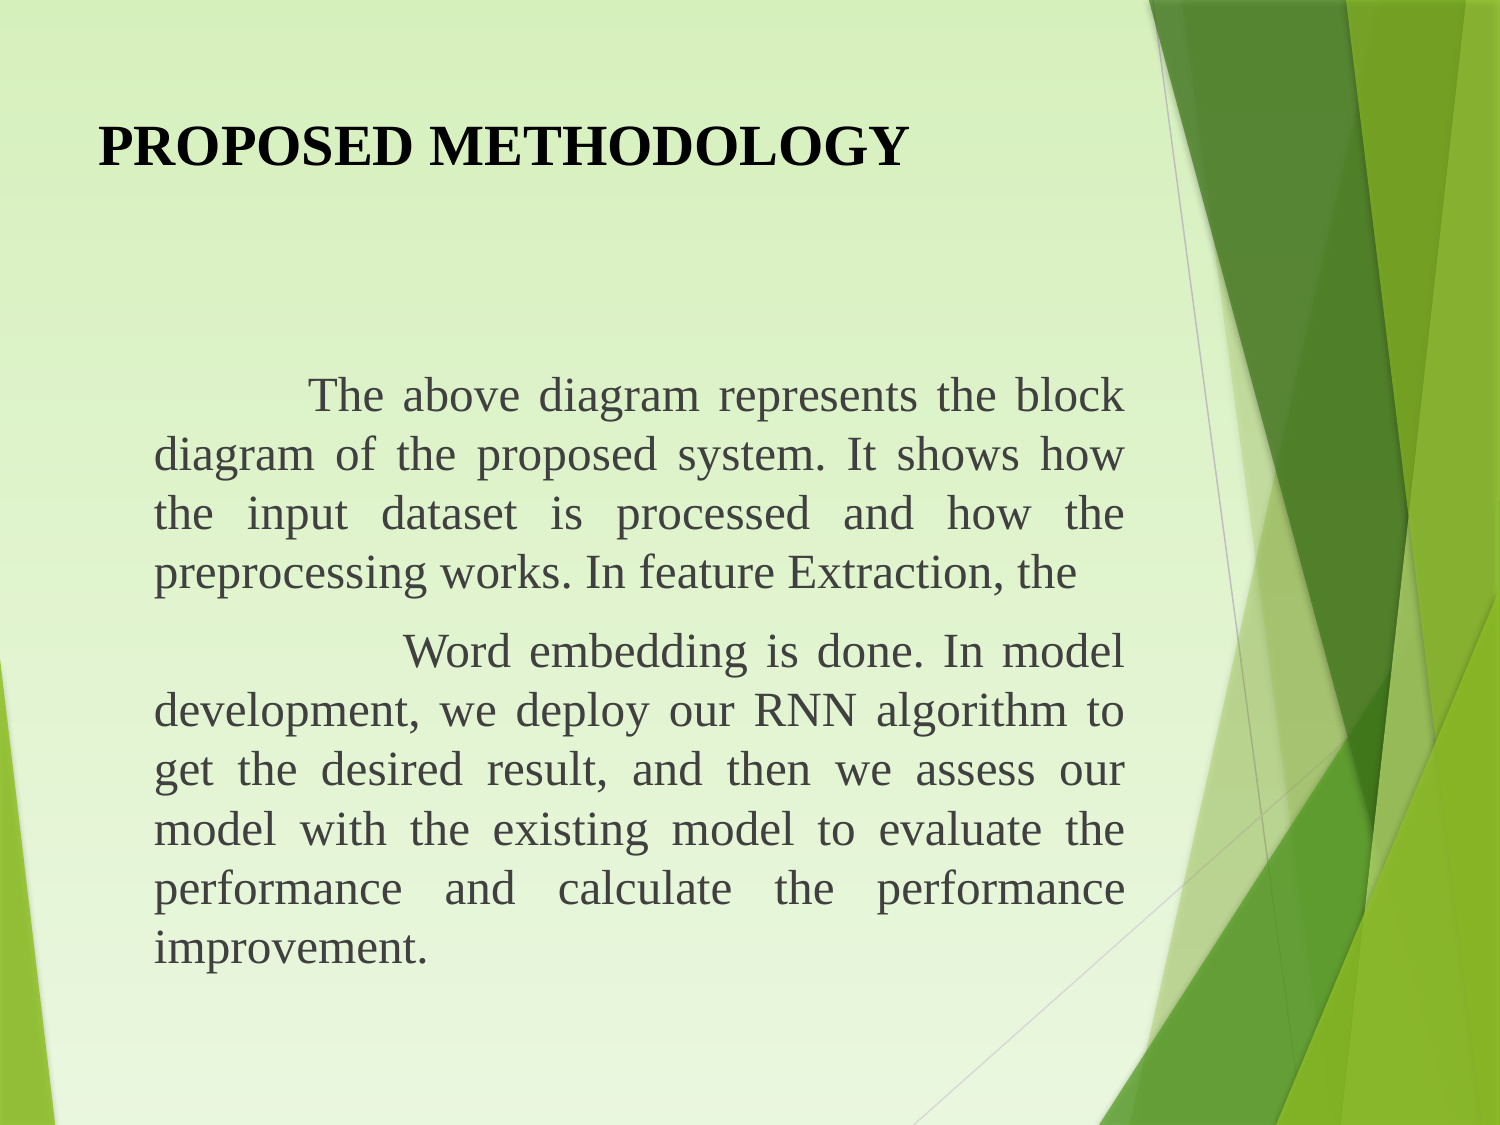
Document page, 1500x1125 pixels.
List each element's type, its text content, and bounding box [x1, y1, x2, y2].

title PROPOSED METHODOLOGY [83, 99, 1141, 317]
list The above diagram represents the block diagram of the proposed system. It shows how the input dataset is processed and how the preprocessing works. In feature Extraction, the Word embedding is done. In model development, we deploy our RNN algorithm to get the desired result, and then we assess our model with the existing model to evaluate the performance and calculate the performance improvement. [83, 354, 1141, 992]
